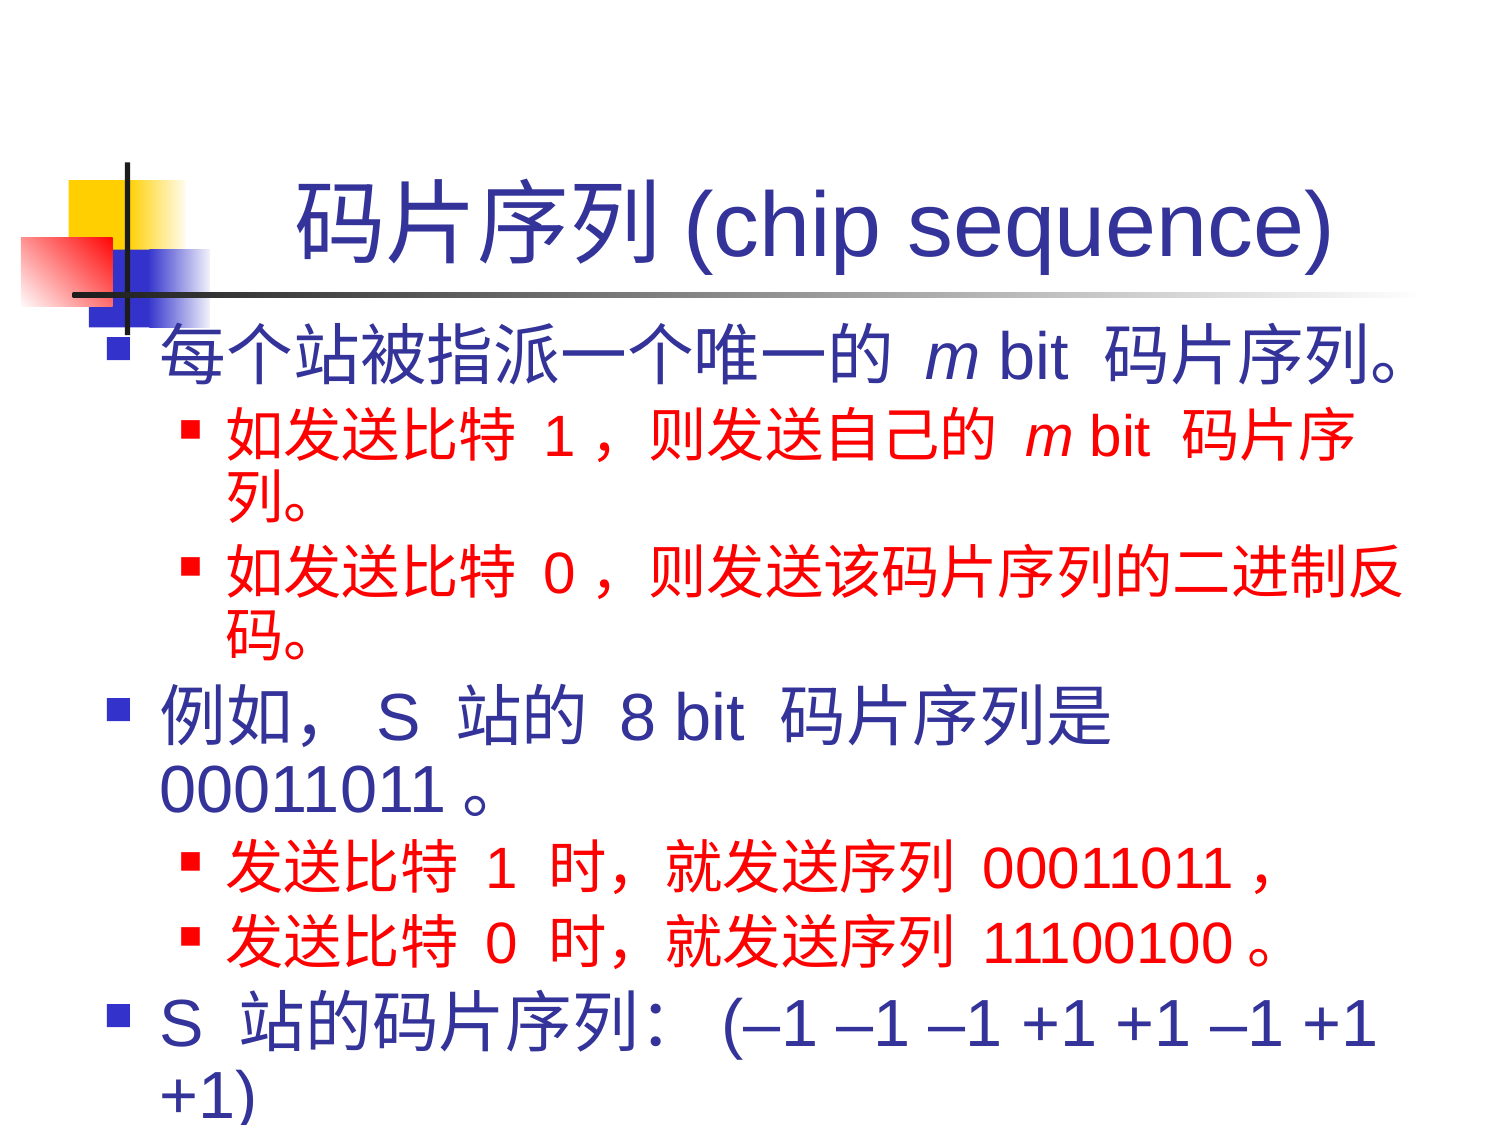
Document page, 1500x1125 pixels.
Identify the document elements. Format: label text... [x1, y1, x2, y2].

title 码片序列(chip sequence) [188, 42, 1468, 283]
list 每个站被指派一个唯一的 m bit 码片序列。 如发送比特 1，则发送自己的 m bit 码片序列。 如发送比特 0，则发送该码片序列的二进制反码。 例如，S 站的 8 bit 码片序列是 00011011。 发送比特 1 时，就发送序列 00011011， 发送比特 0 时，就发送序列 11100100。 S 站的码片序列：(–1 –1 –1 +1 +1 –1 +1 +1) [88, 314, 1477, 990]
